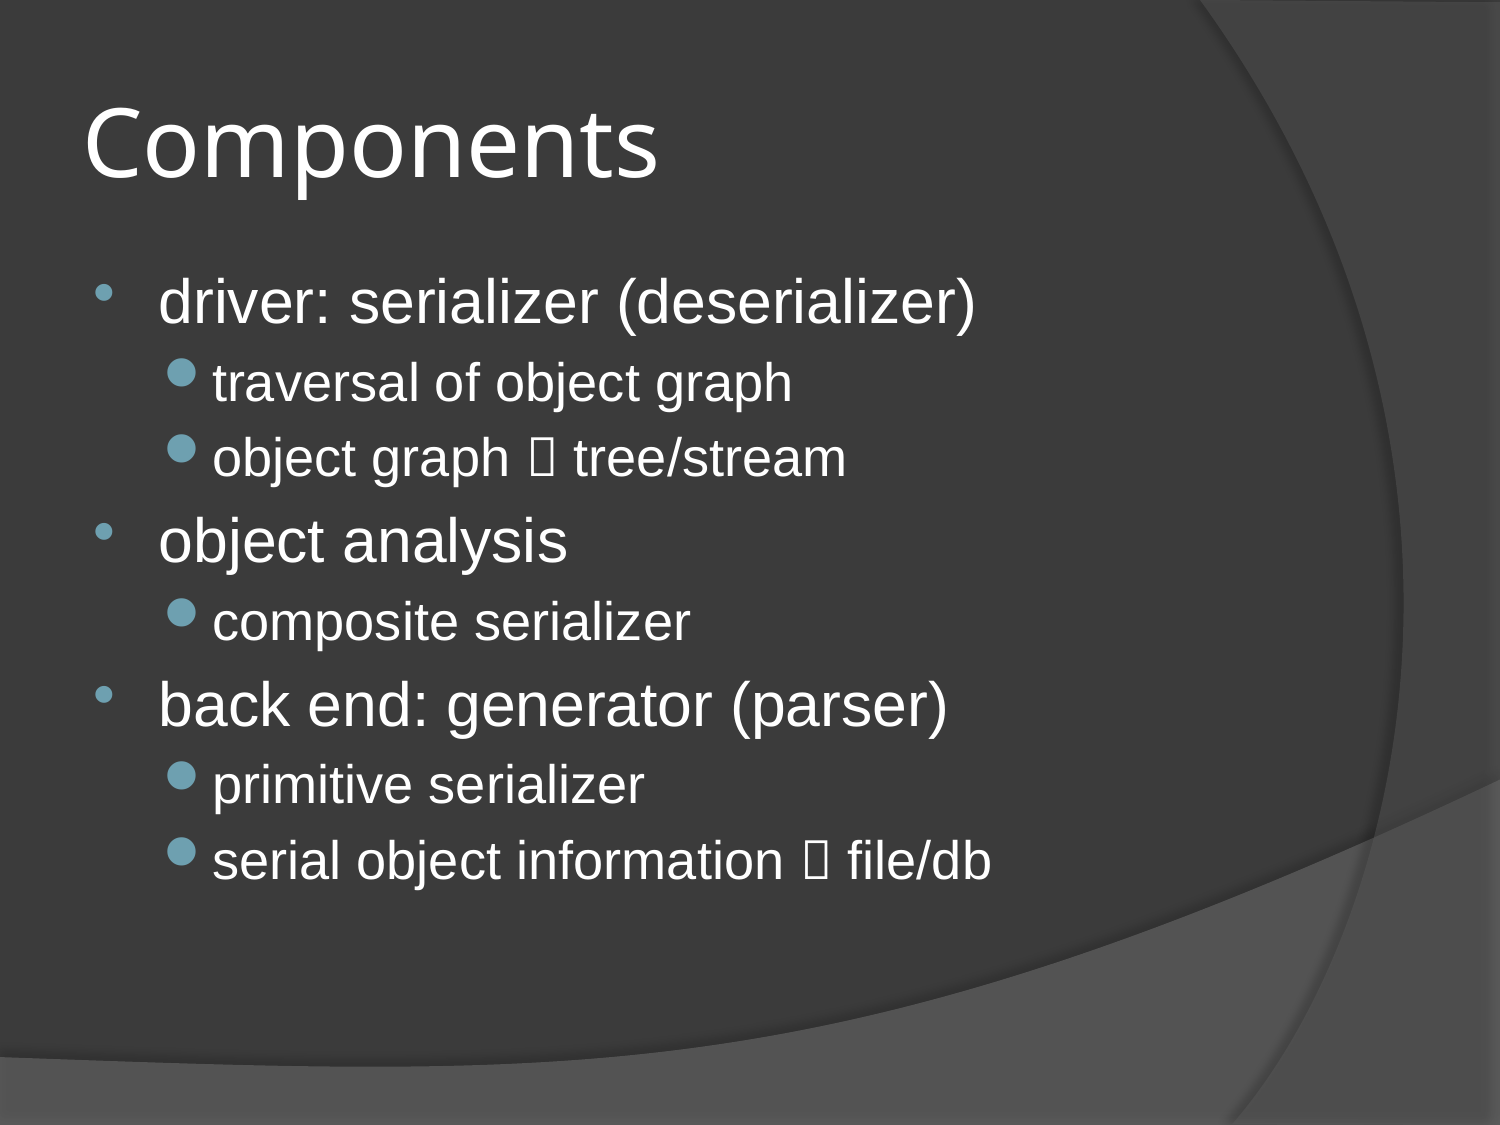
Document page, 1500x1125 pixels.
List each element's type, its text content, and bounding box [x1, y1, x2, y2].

title Components [75, 45, 1300, 233]
list driver: serializer (deserializer) traversal of object graph object graph  tree/stream object analysis composite serializer back end: generator (parser) primitive serializer serial object information  file/db [75, 253, 1300, 997]
